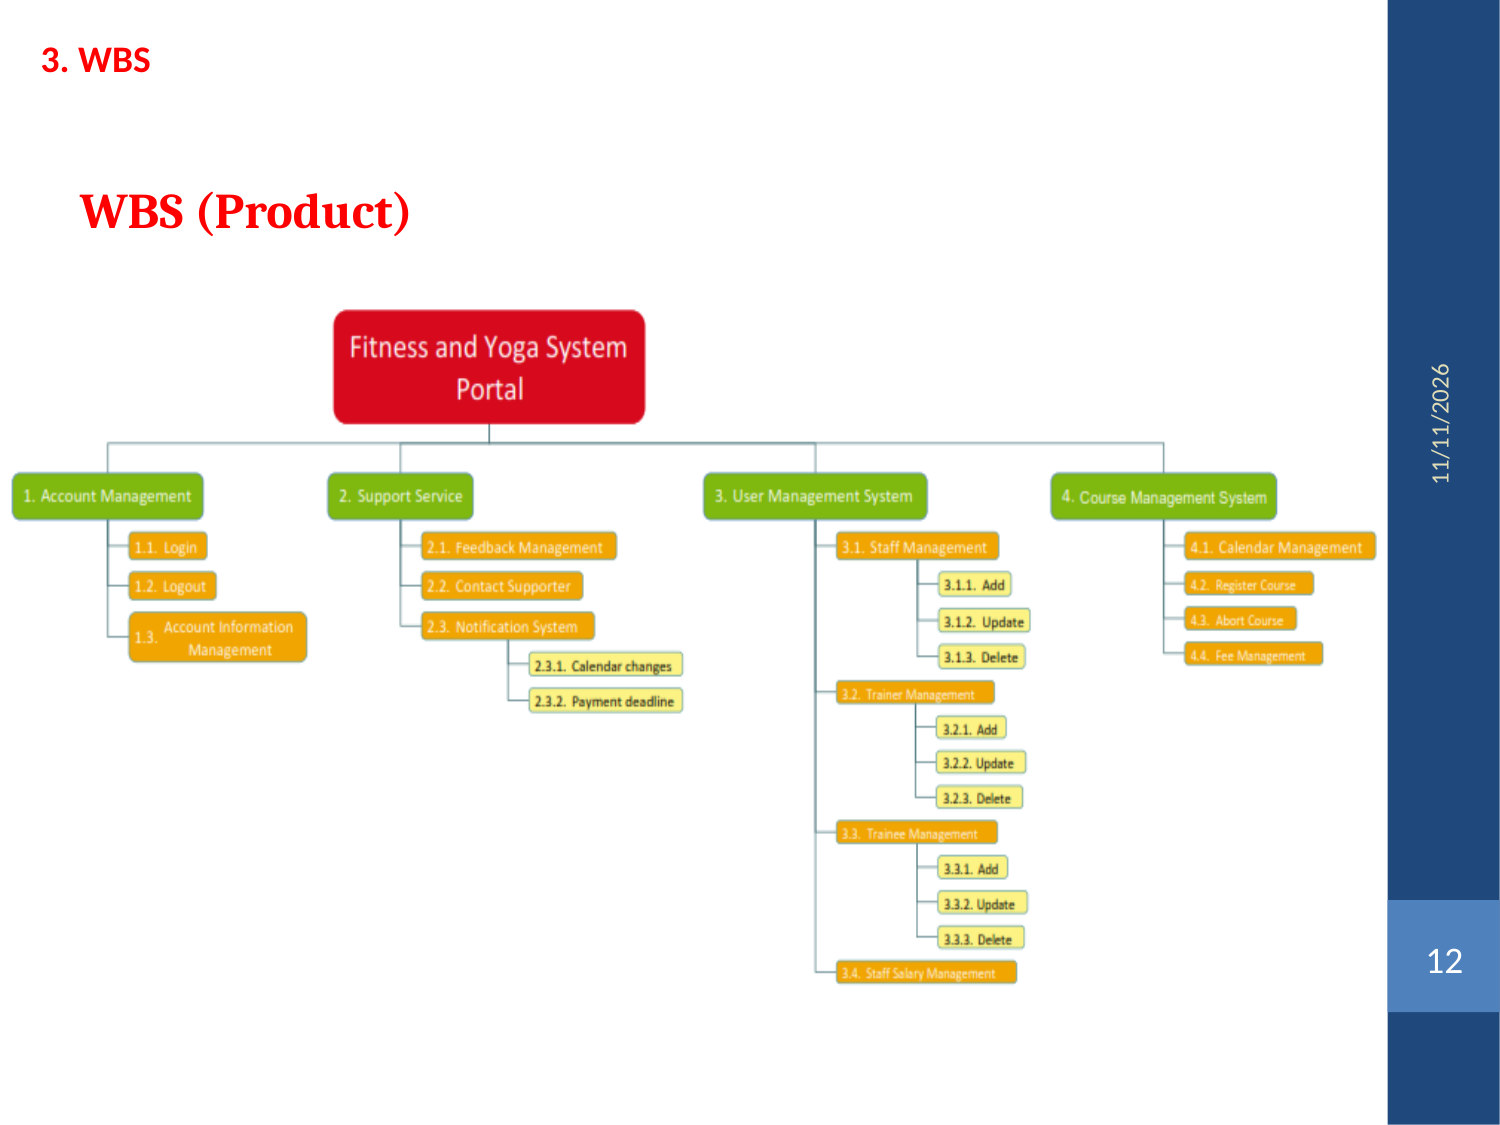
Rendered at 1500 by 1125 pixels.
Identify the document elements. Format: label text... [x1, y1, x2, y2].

text_box 12 [1399, 926, 1490, 992]
text_box 04/12/2016 [1408, 100, 1469, 501]
text_box WBS (Product) [64, 137, 1315, 285]
picture [0, 287, 1380, 1021]
text_box 3. WBS [25, 27, 166, 88]
